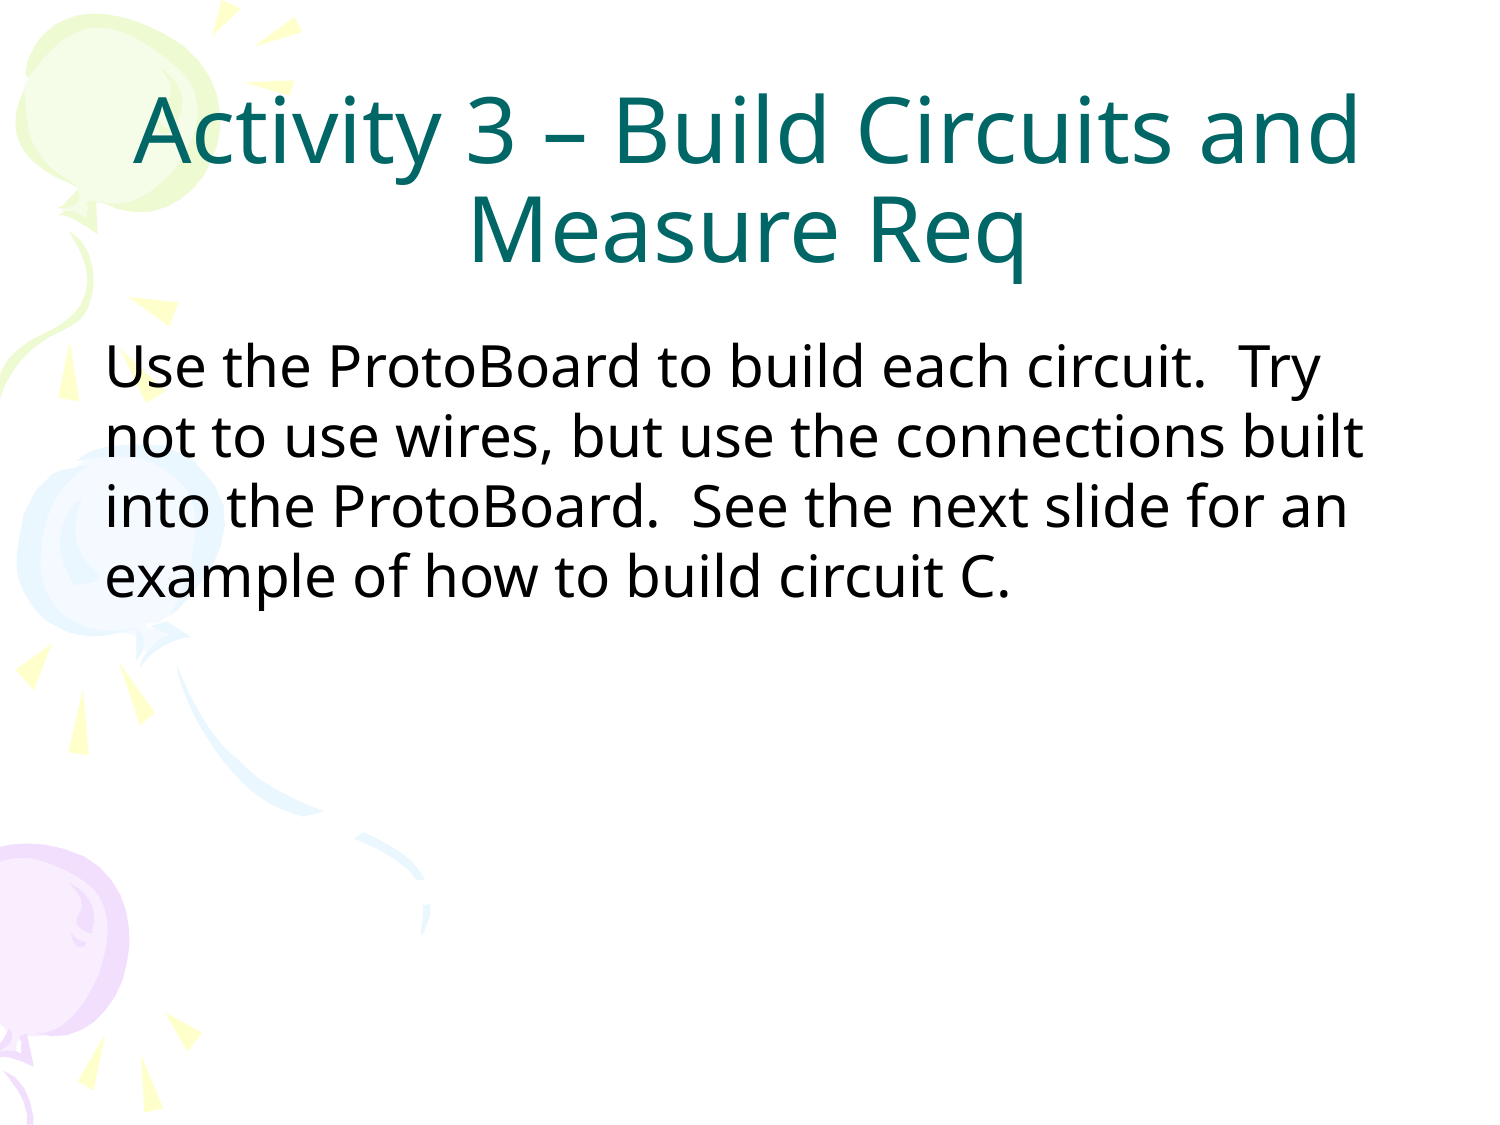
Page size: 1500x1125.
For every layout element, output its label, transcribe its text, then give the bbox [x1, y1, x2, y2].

text_box Use the ProtoBoard to build each circuit. Try not to use wires, but use the connections built into the ProtoBoard. See the next slide for an example of how to build circuit C. [89, 321, 1423, 677]
text_box Activity 3 – Build Circuits and Measure Req [72, 77, 1425, 216]
